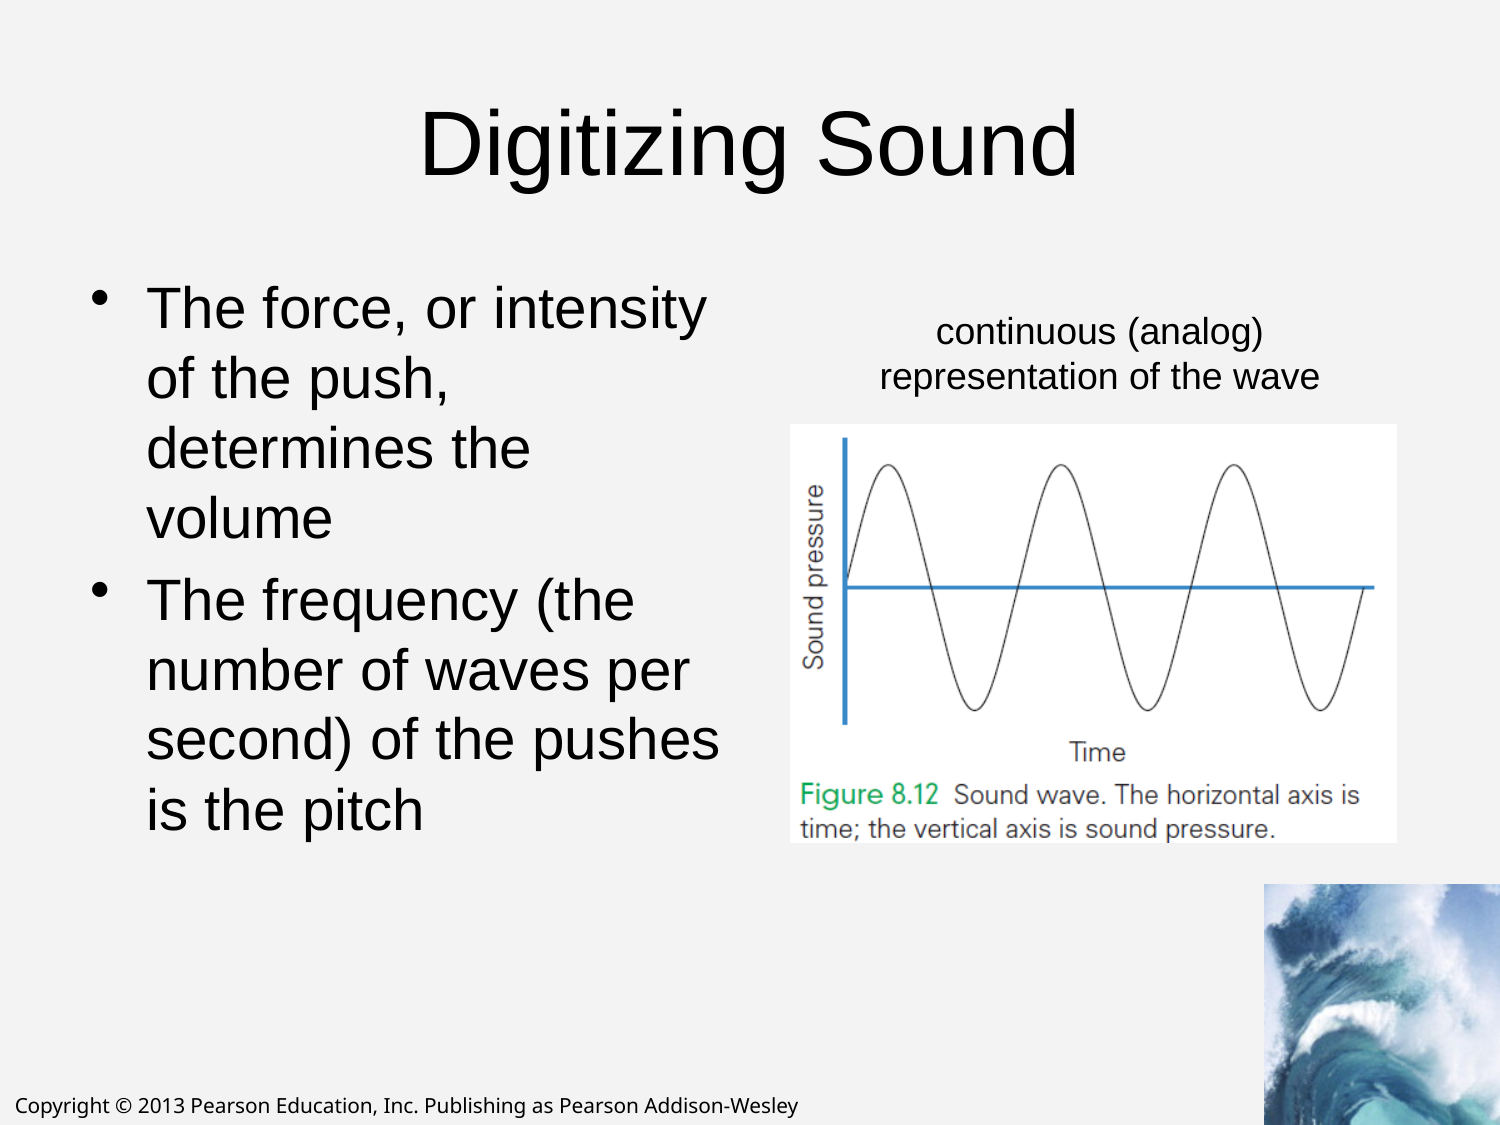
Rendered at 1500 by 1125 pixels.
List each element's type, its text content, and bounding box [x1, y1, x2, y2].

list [790, 424, 1398, 843]
text_box continuous (analog) representation of the wave [812, 299, 1388, 405]
title Digitizing Sound [74, 44, 1426, 233]
list The force, or intensity of the push, determines the volume The frequency (the number of waves per second) of the pushes is the pitch [74, 262, 738, 1006]
picture [1264, 884, 1500, 1125]
